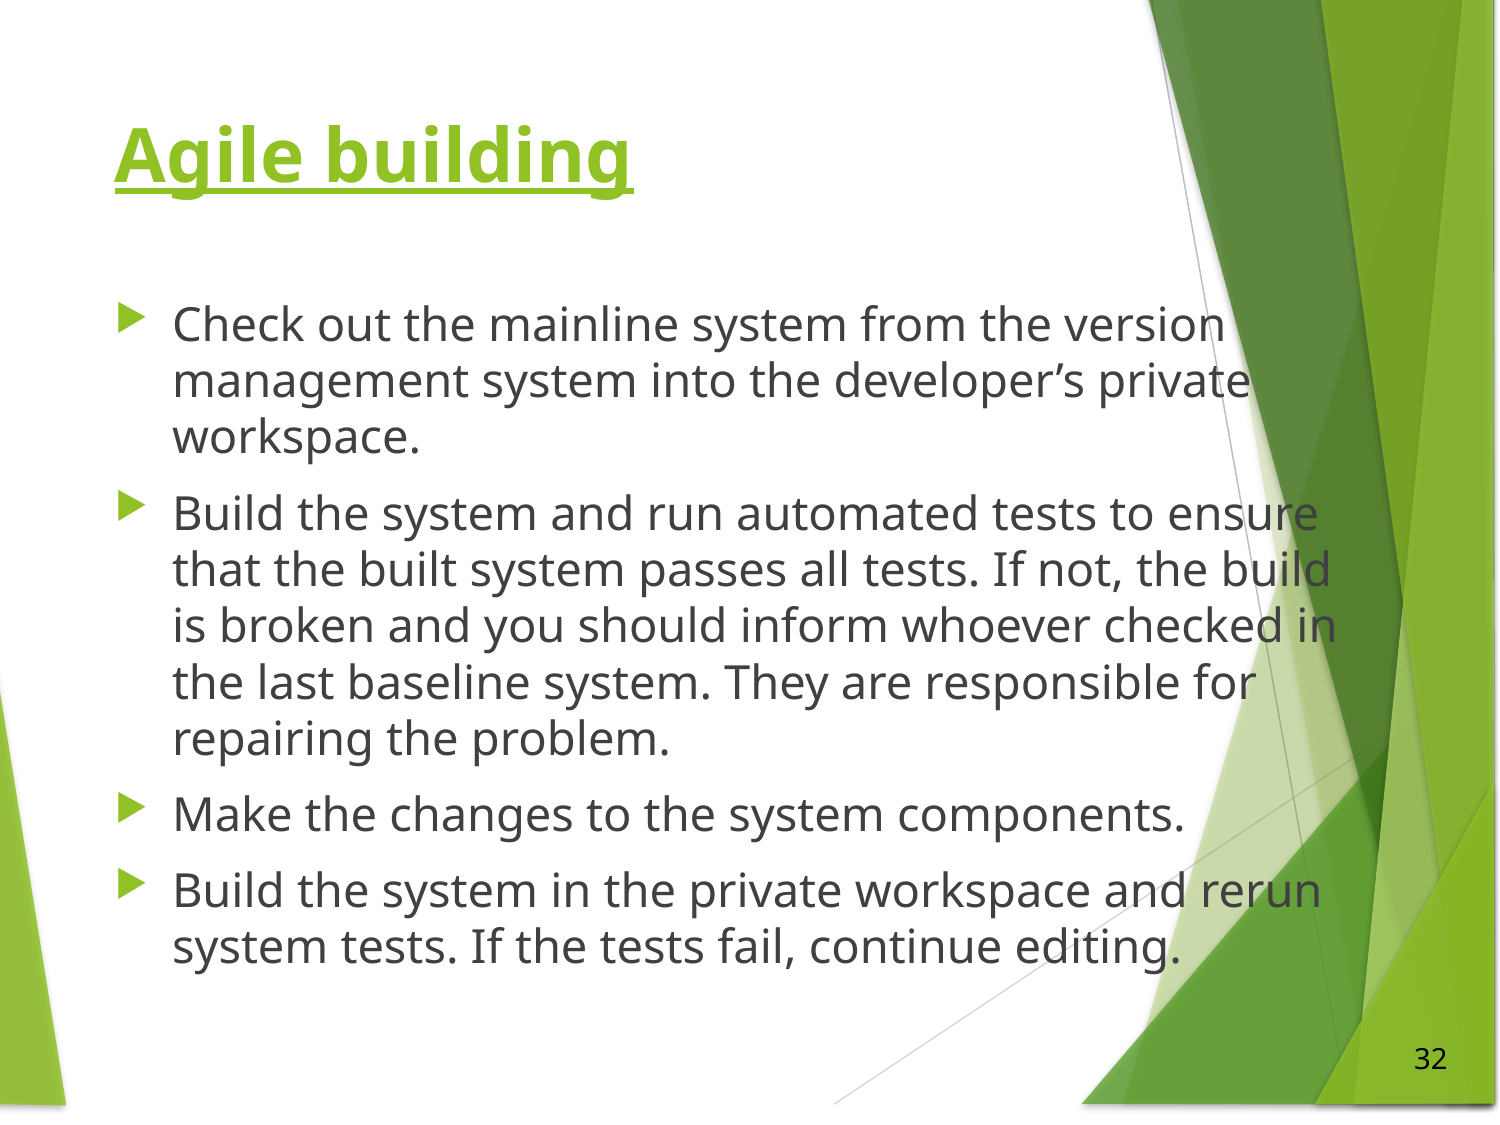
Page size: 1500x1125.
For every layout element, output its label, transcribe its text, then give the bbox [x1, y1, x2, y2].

slide_number 32 [1378, 1030, 1463, 1091]
list Check out the mainline system from the version management system into the developer’s private workspace. Build the system and run automated tests to ensure that the built system passes all tests. If not, the build is broken and you should inform whoever checked in the last baseline system. They are responsible for repairing the problem. Make the changes to the system components. Build the system in the private workspace and rerun system tests. If the tests fail, continue editing. [99, 286, 1361, 992]
title Agile building [99, 99, 1361, 286]
